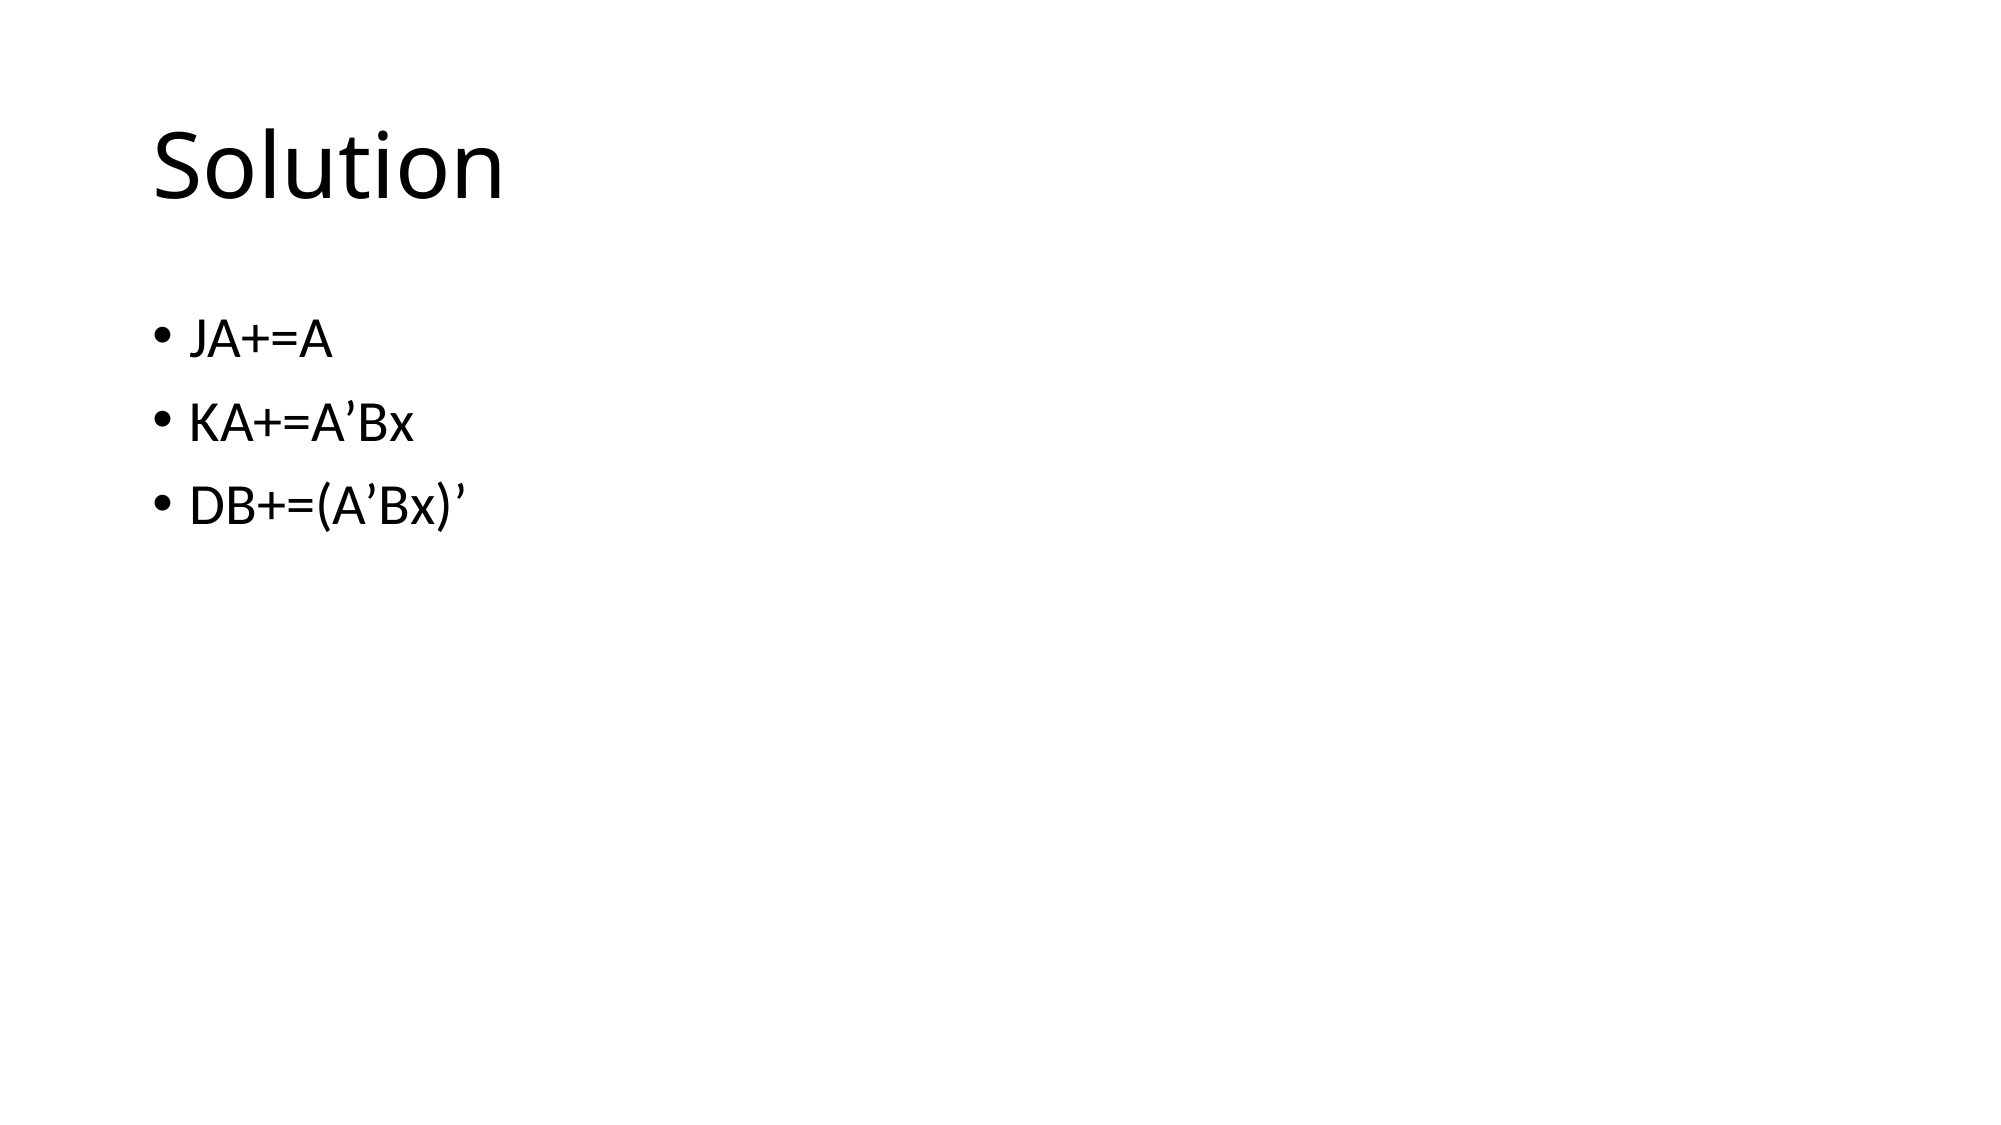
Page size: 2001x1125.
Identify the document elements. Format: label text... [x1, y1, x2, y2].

title Solution [137, 59, 1863, 278]
list JA+=A KA+=A’Bx DB+=(A’Bx)’ [137, 299, 1863, 1014]
